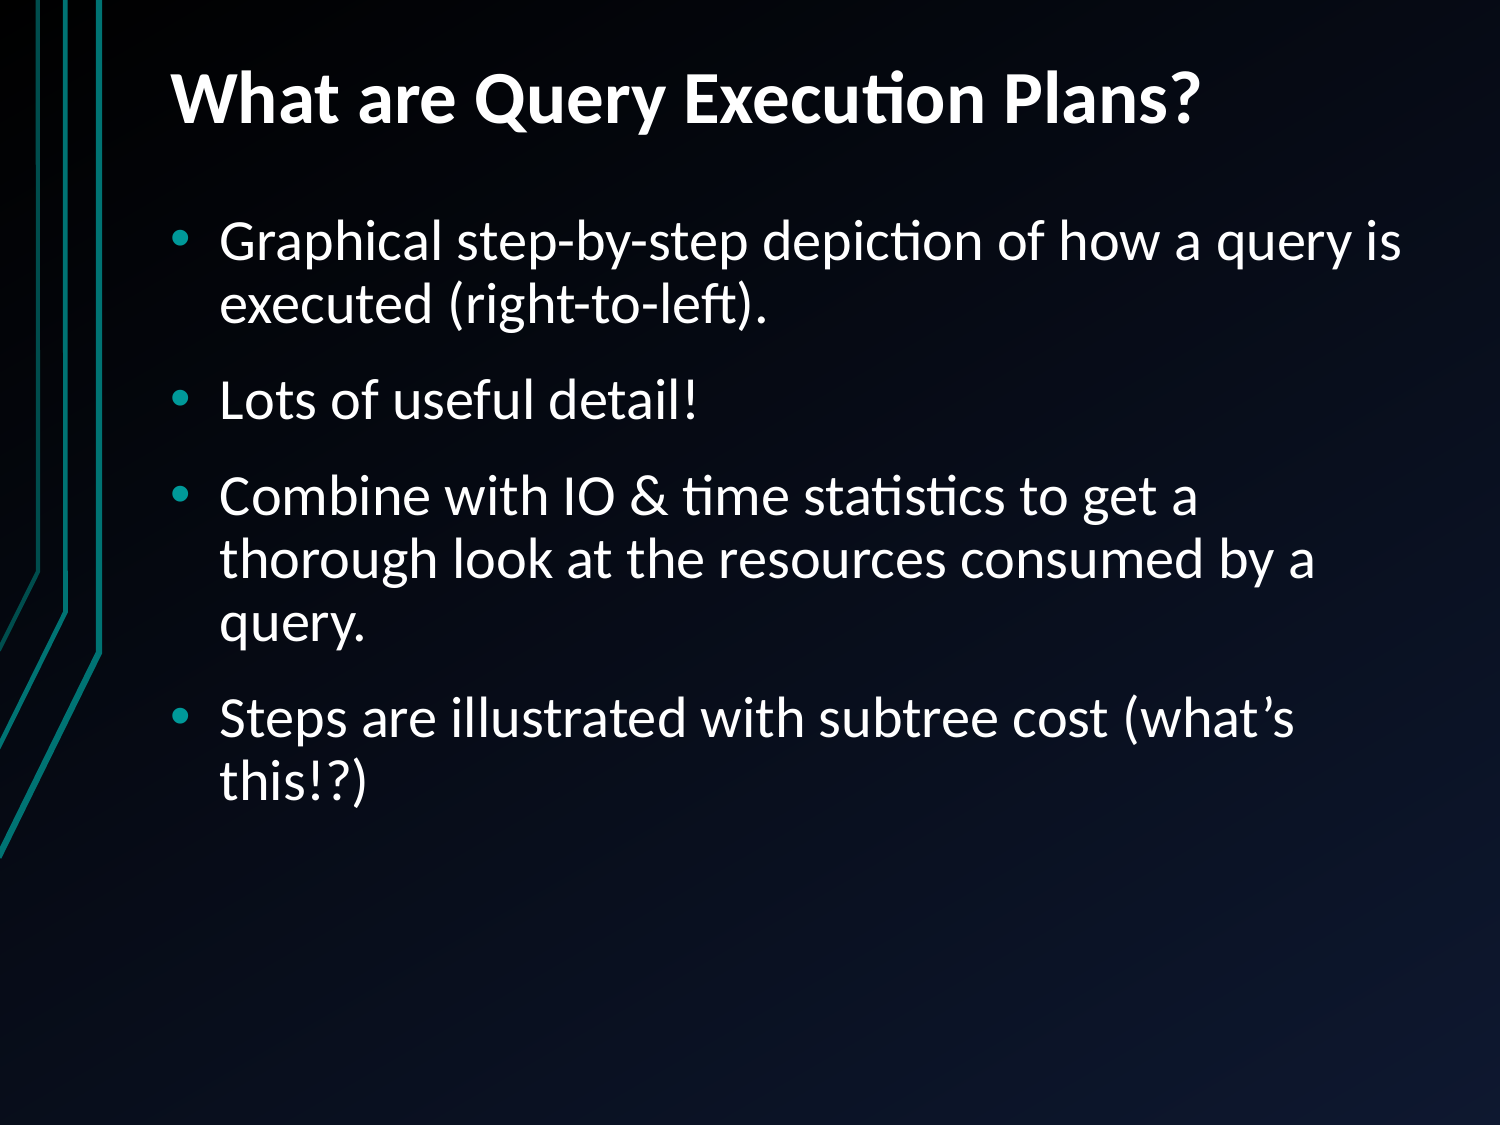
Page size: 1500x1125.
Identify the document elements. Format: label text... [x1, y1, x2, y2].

list Graphical step-by-step depiction of how a query is executed (right-to-left). Lots of useful detail! Combine with IO & time statistics to get a thorough look at the resources consumed by a query. Steps are illustrated with subtree cost (what’s this!?) [150, 200, 1425, 1050]
title What are Query Execution Plans? [150, 45, 1425, 150]
